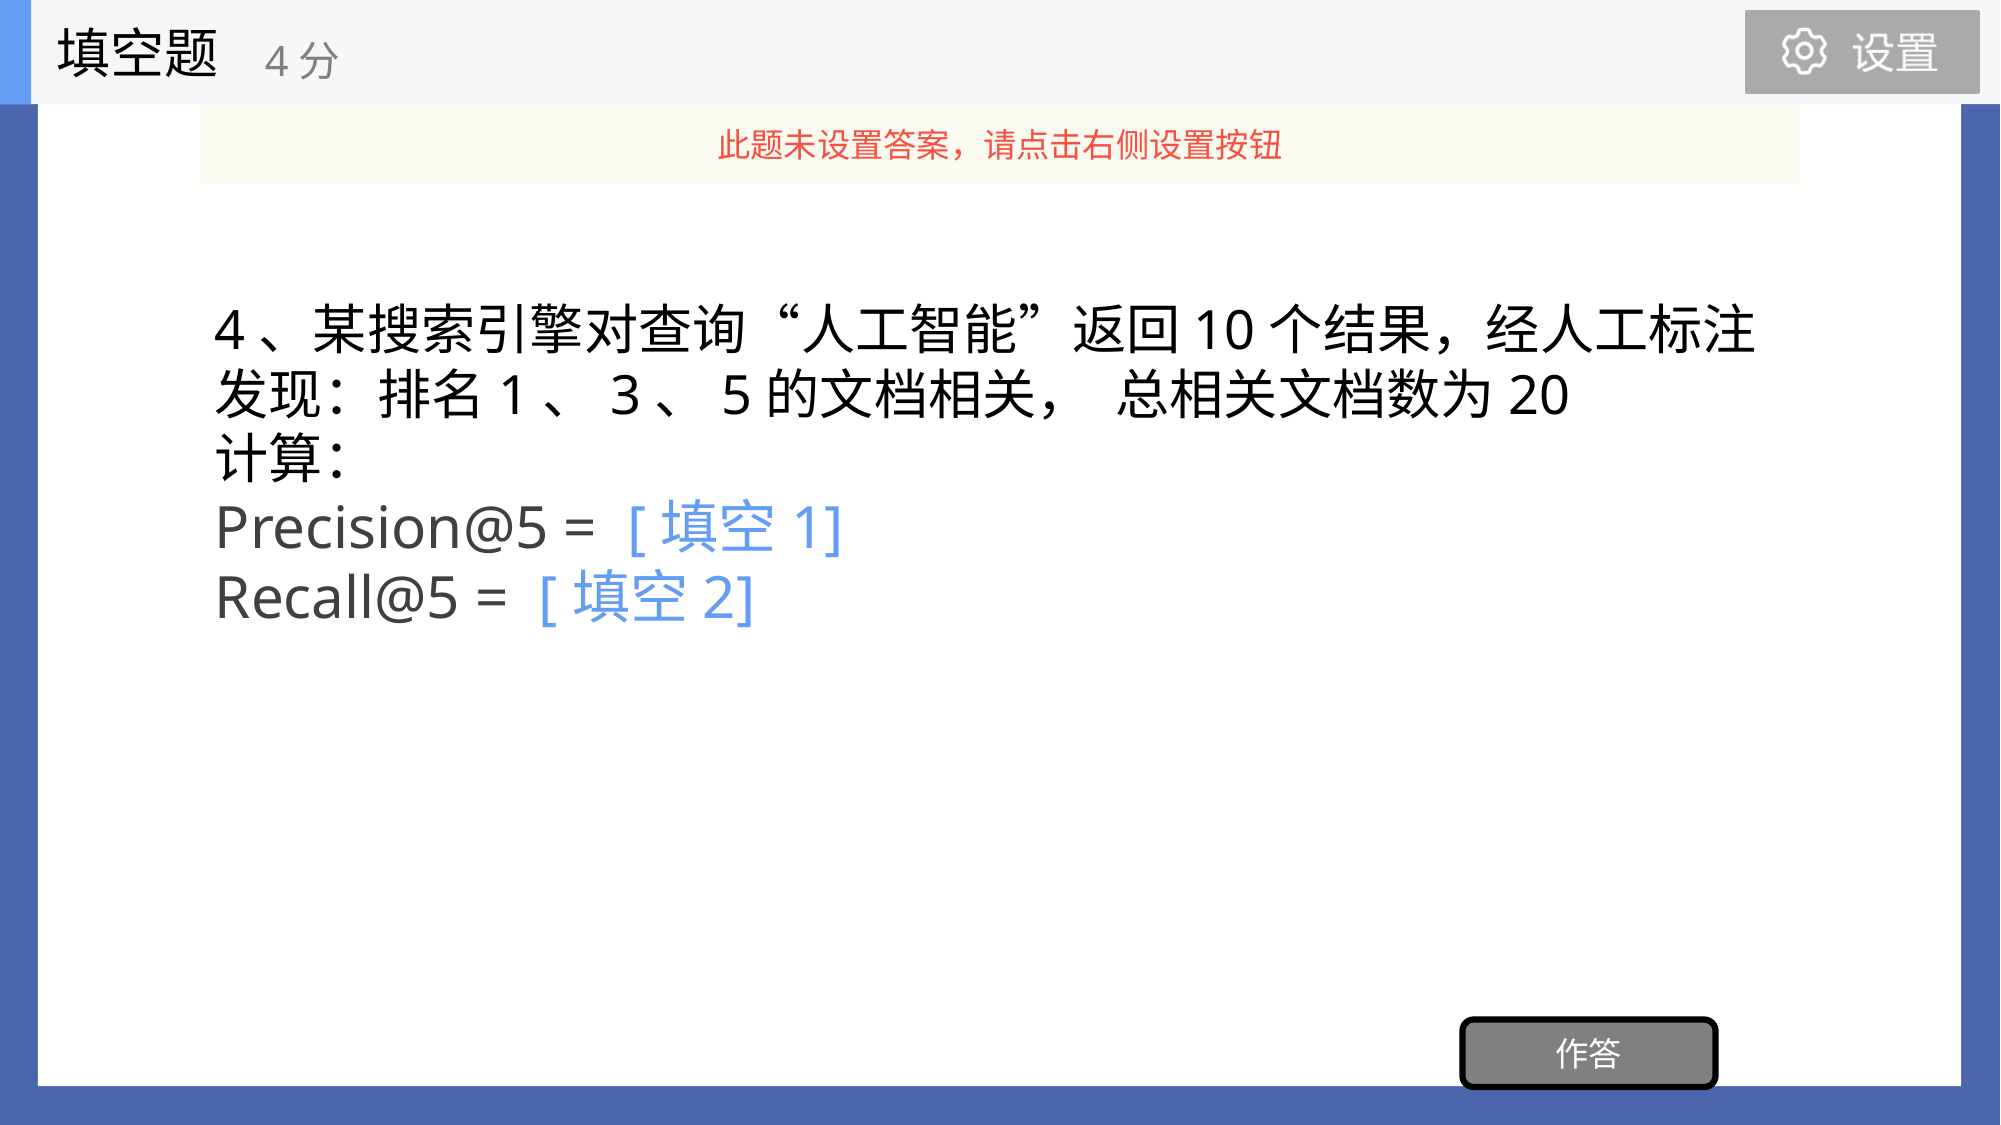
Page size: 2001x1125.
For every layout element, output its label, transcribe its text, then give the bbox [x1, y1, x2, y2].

text_box 4、某搜索引擎对查询“人工智能”返回10个结果，经人工标注发现：排名1、3、5的文档相关， 总相关文档数为20 计算： Precision@5 = [填空1] Recall@5 = [填空2] [200, 185, 1800, 821]
text_box 此题未设置答案，请点击右侧设置按钮 [200, 116, 1800, 185]
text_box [0, 0, 2000, 105]
text_box 作答 [1460, 1017, 1718, 1089]
picture [1745, 10, 1980, 94]
